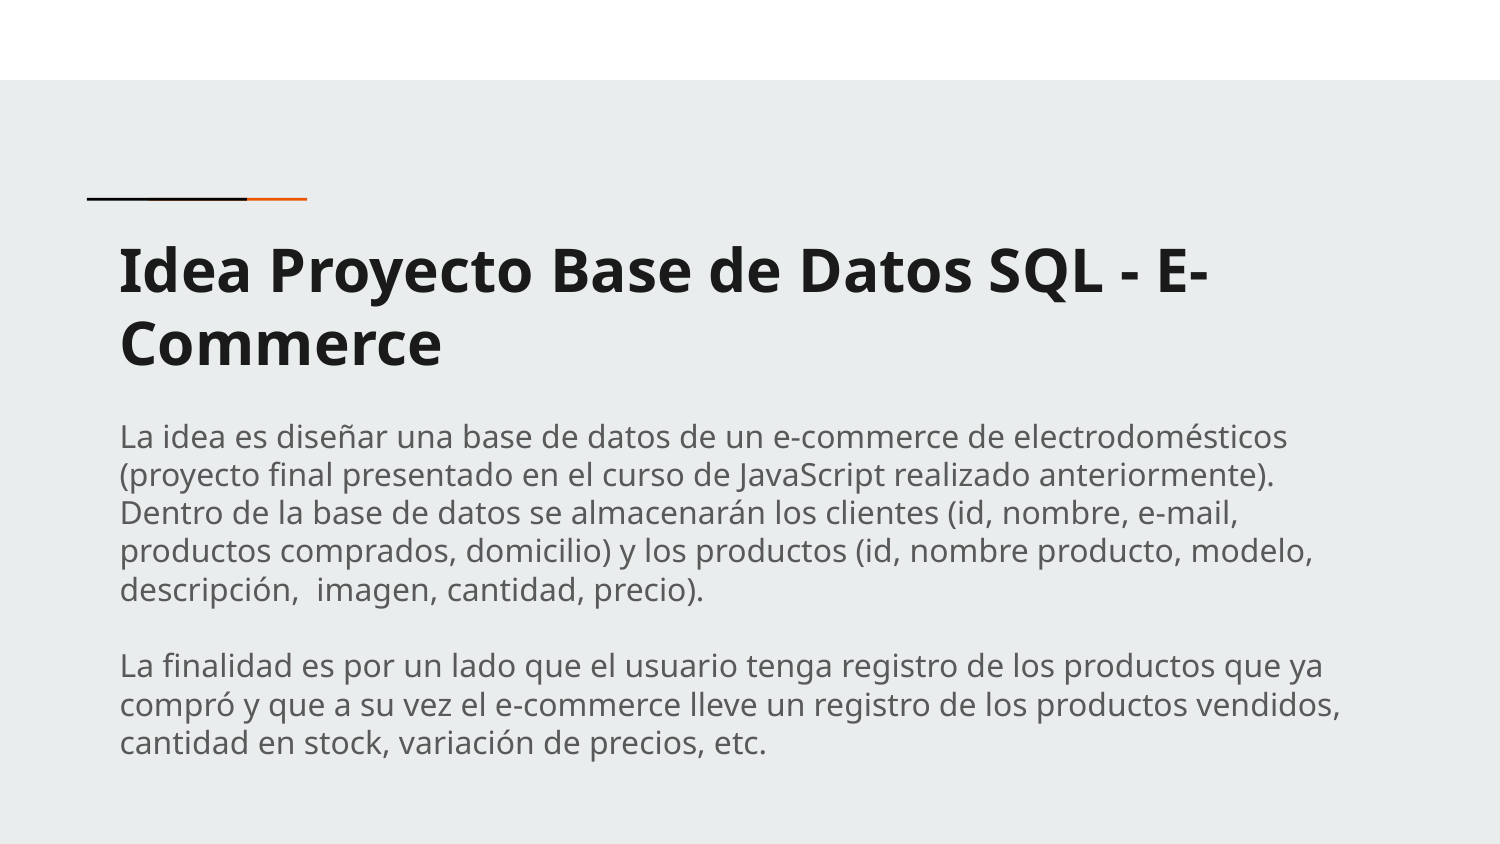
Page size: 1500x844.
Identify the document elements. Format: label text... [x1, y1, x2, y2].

subtitle La idea es diseñar una base de datos de un e-commerce de electrodomésticos (proyecto final presentado en el curso de JavaScript realizado anteriormente). Dentro de la base de datos se almacenarán los clientes (id, nombre, e-mail, productos comprados, domicilio) y los productos (id, nombre producto, modelo, descripción, imagen, cantidad, precio). La finalidad es por un lado que el usuario tenga registro de los productos que ya compró y que a su vez el e-commerce lleve un registro de los productos vendidos, cantidad en stock, variación de precios, etc. [119, 401, 1381, 779]
title Idea Proyecto Base de Datos SQL - E-Commerce [119, 216, 1381, 401]
